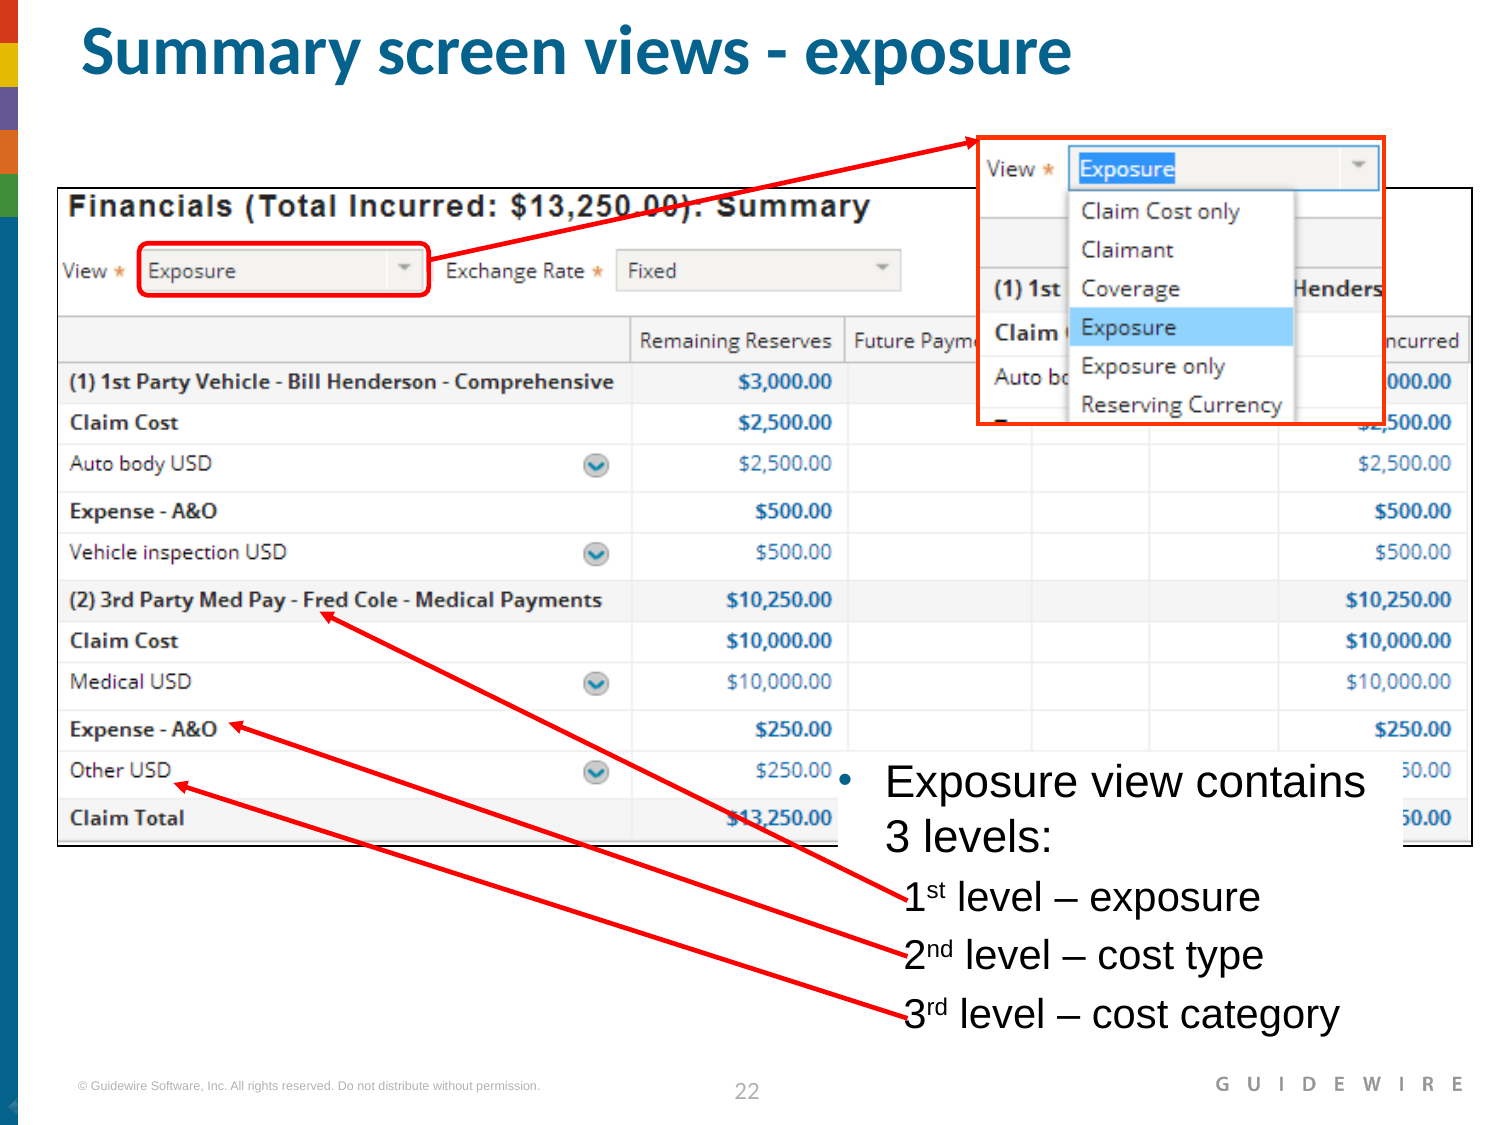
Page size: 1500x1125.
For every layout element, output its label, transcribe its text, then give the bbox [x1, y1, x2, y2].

picture [57, 139, 1472, 846]
picture [10, 1101, 18, 1111]
picture [1215, 1073, 1480, 1096]
picture [0, 0, 18, 216]
text_box [764, 136, 978, 187]
title Summary screen views - exposure [81, 19, 1446, 142]
list Exposure view contains 3 levels: 1st level – exposure 2nd level – cost type 3rd level – cost category [837, 855, 1404, 1007]
